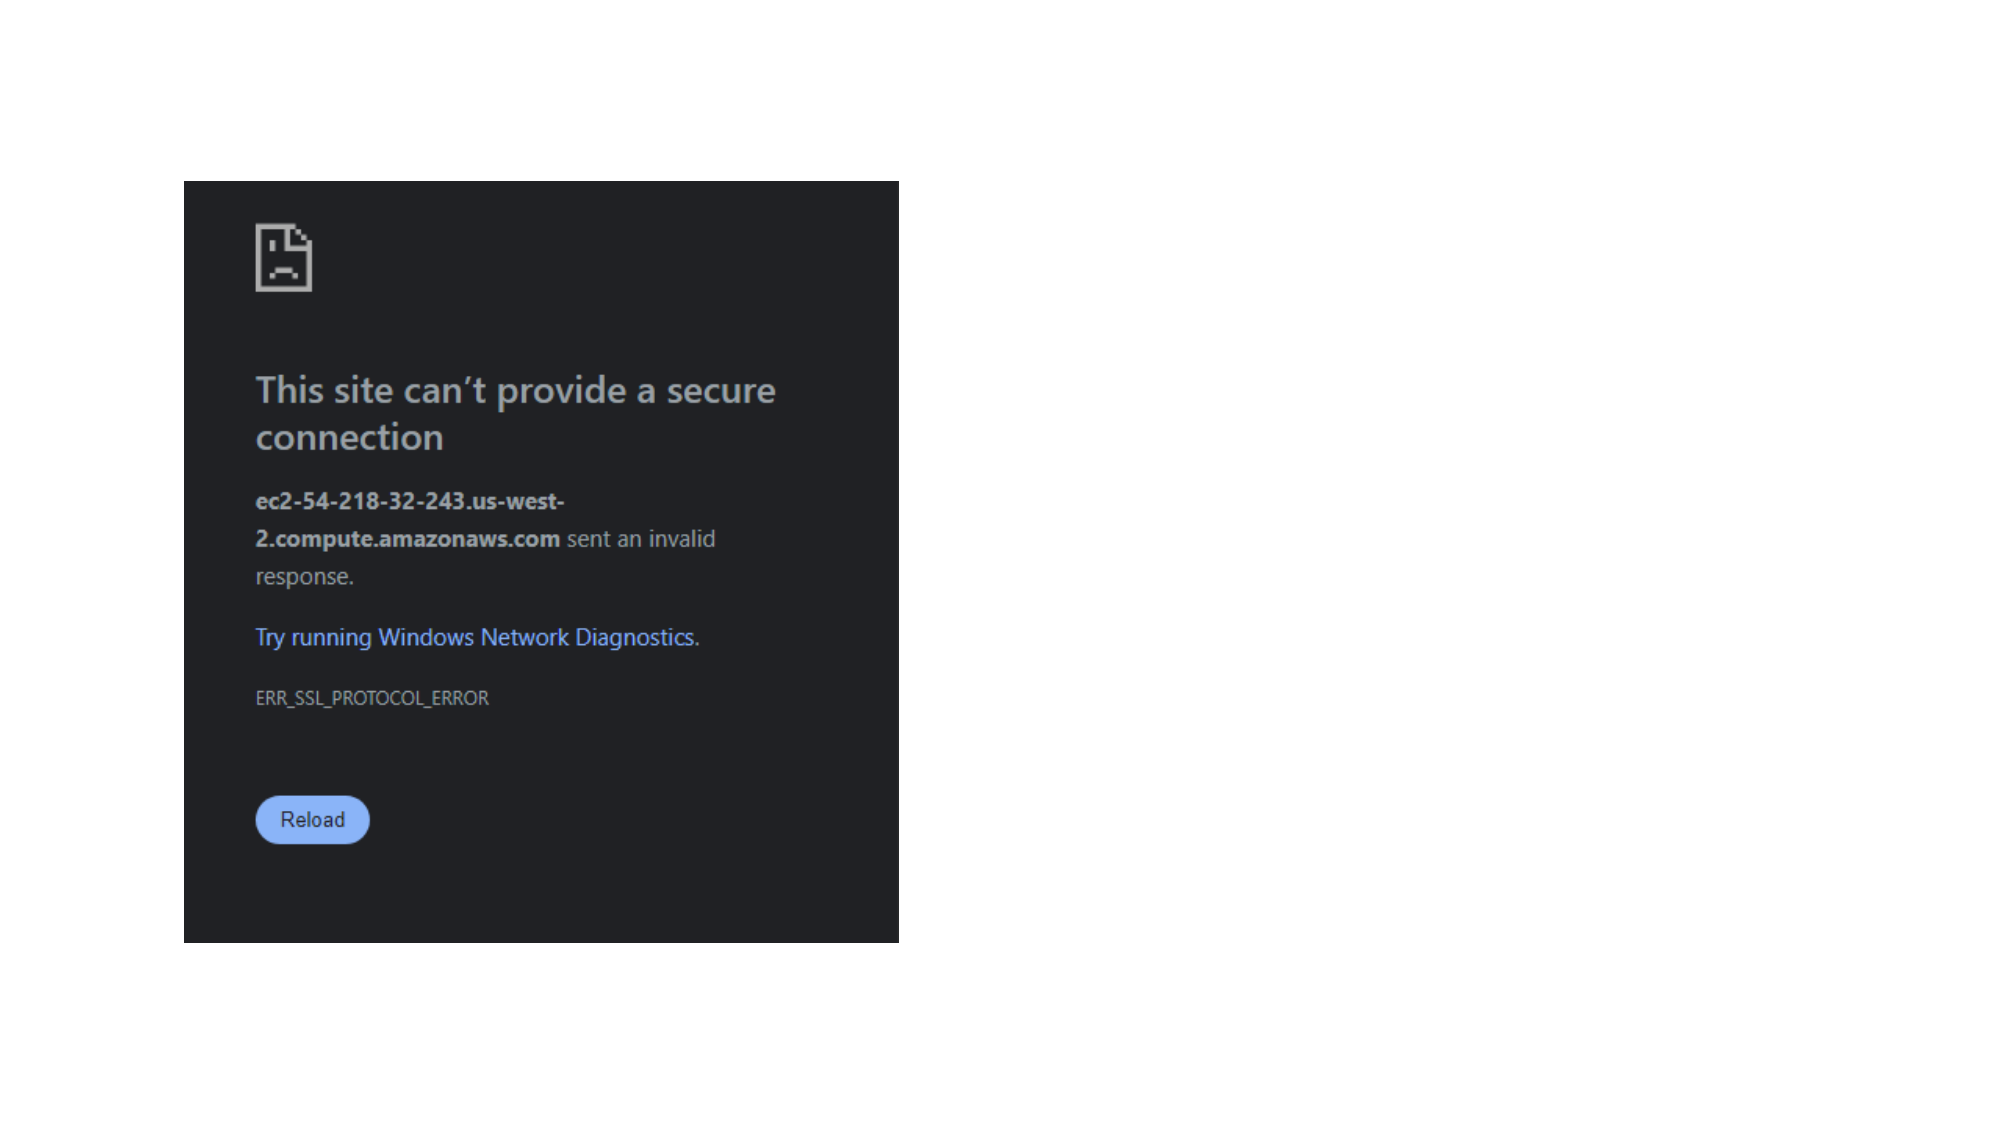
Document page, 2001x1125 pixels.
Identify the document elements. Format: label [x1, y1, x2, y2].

picture [184, 181, 899, 943]
